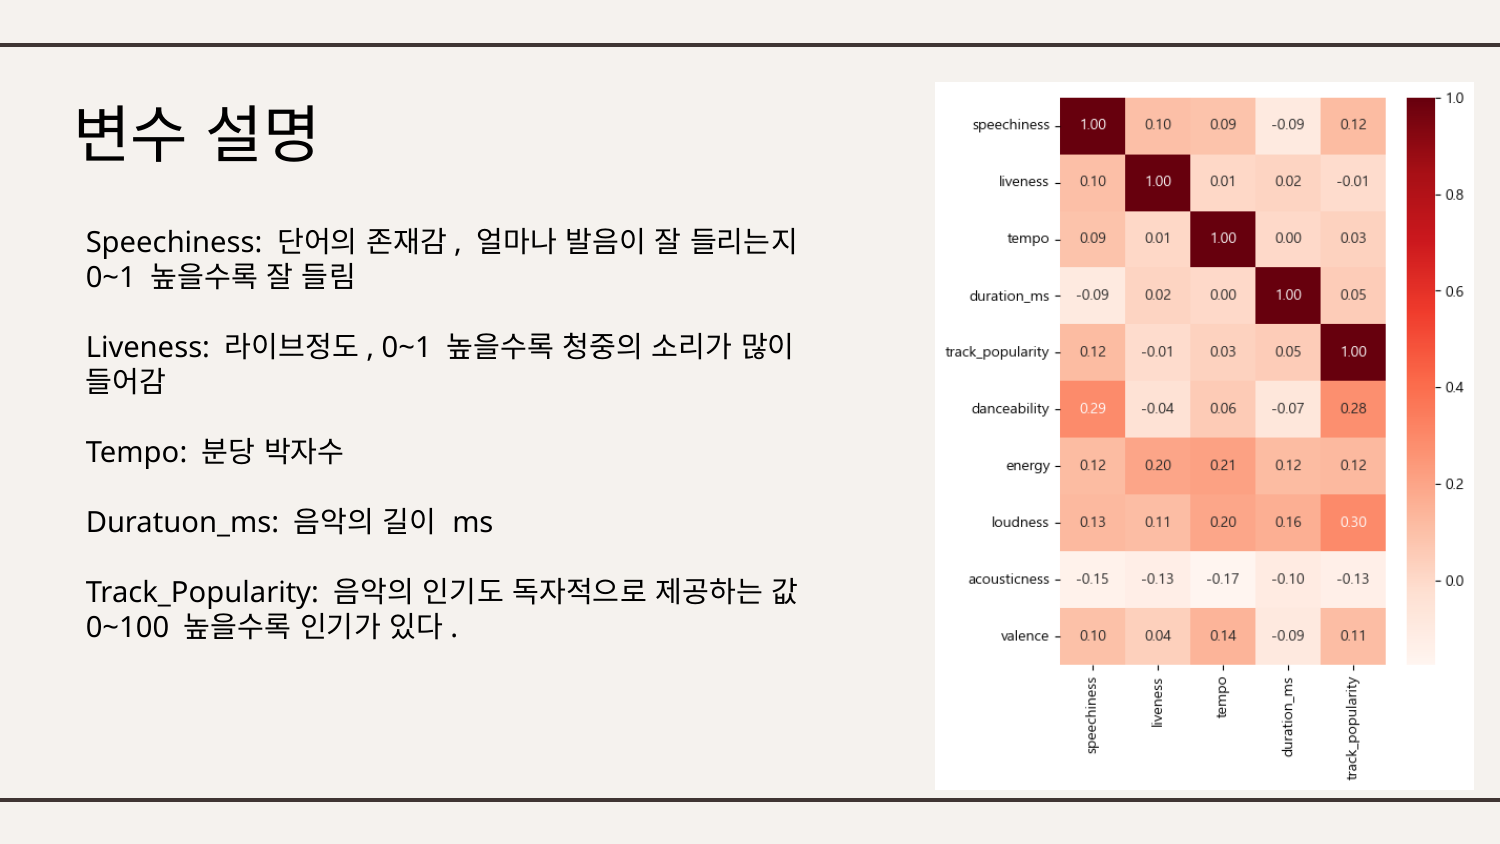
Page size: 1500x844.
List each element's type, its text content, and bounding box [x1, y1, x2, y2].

title 변수 설명 [58, 80, 936, 174]
picture [935, 82, 1474, 790]
text_box Speechiness: 단어의 존재감, 얼마나 발음이 잘 들리는지 0~1 높을수록 잘 들림 Liveness: 라이브정도, 0~1 높을수록 청중의 소리가 많이 들어감 Tempo: 분당 박자수 Duratuon_ms: 음악의 길이 ms Track_Popularity: 음악의 인기도 독자적으로 제공하는 값 0~100 높을수록 인기가 있다. [70, 208, 866, 659]
